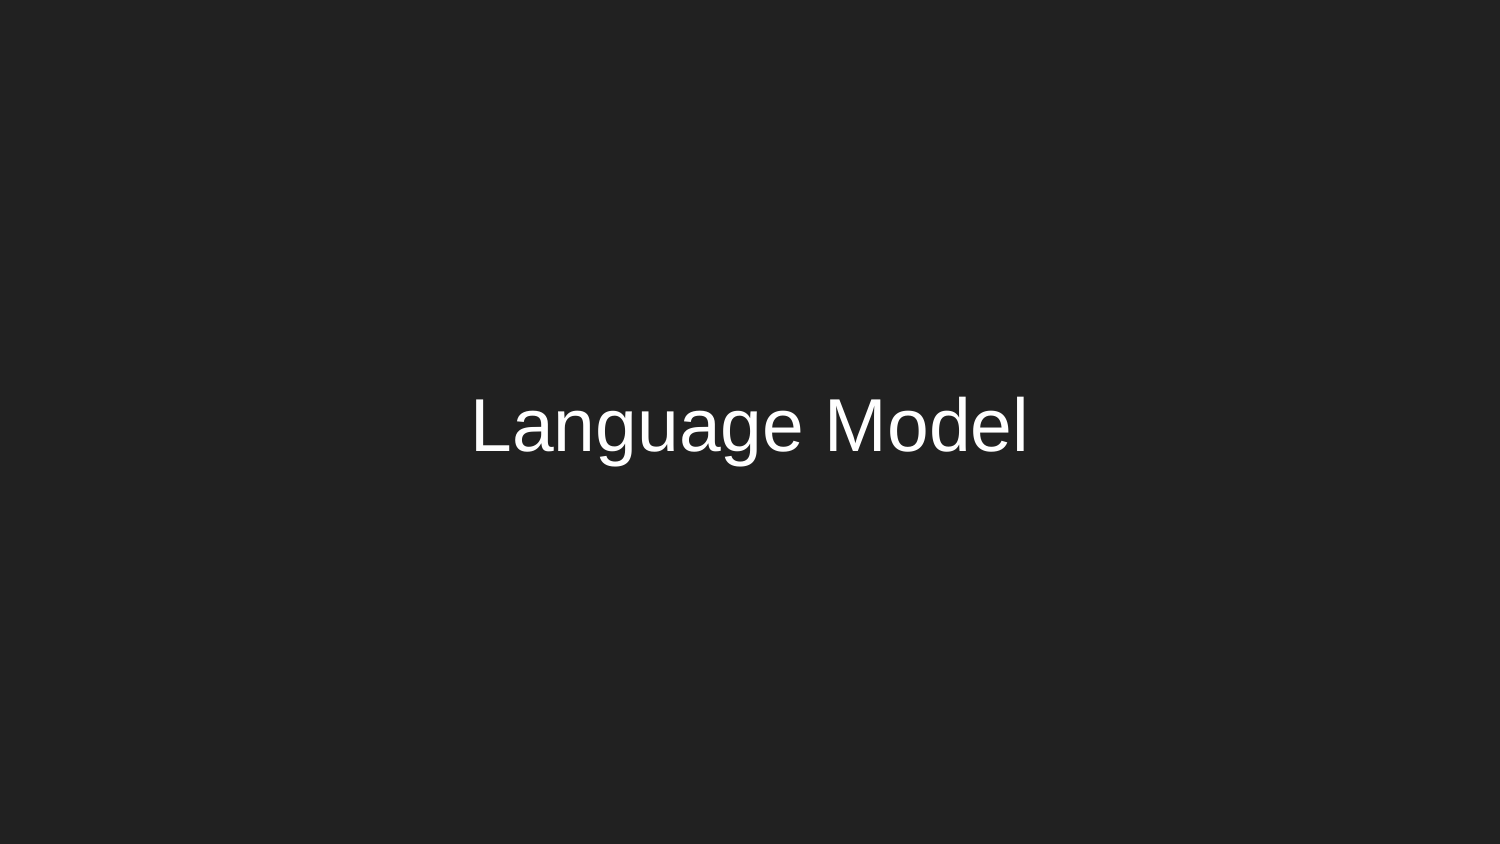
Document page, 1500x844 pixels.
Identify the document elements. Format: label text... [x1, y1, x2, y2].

title Language Model [51, 352, 1449, 491]
